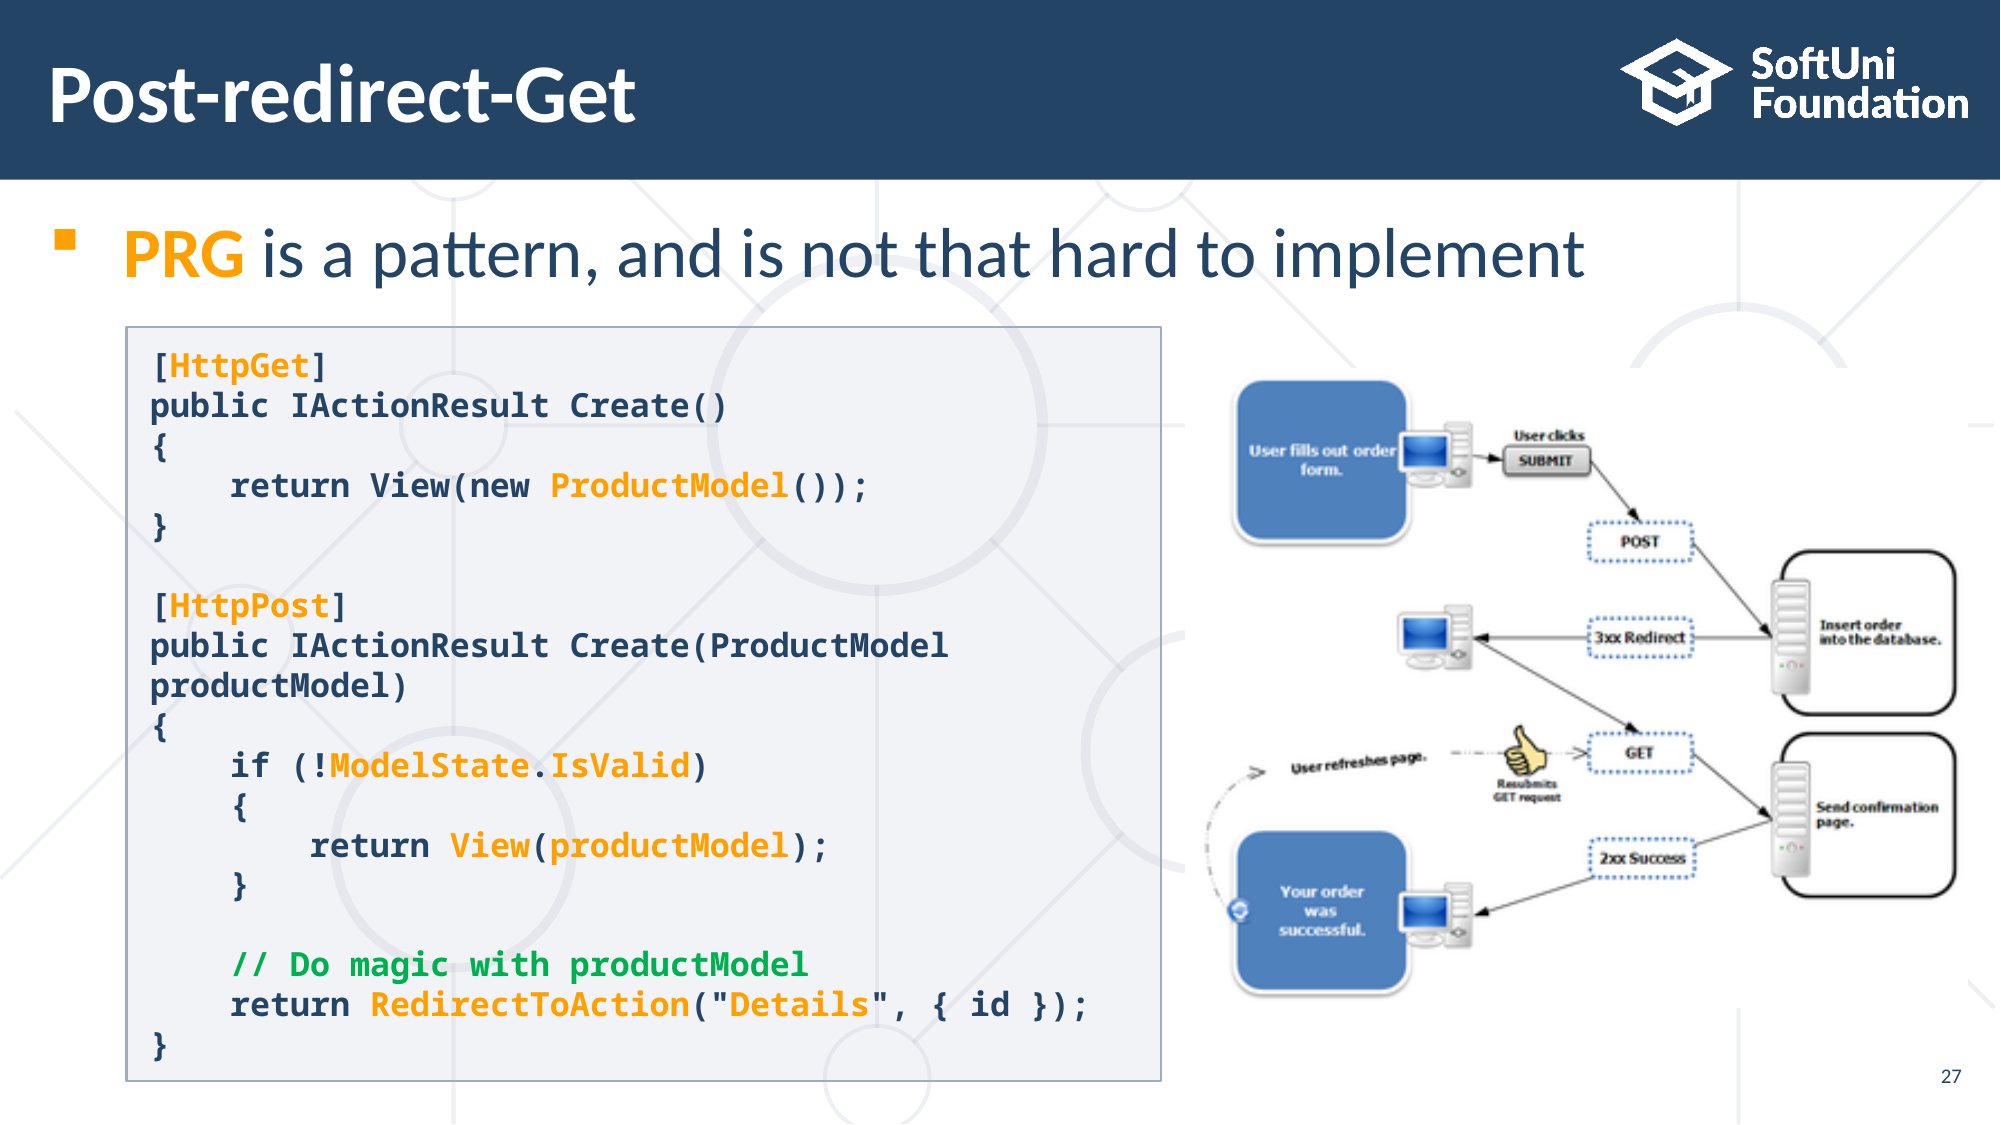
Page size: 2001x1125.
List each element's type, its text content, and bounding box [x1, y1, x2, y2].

title Post-redirect-Get [31, 16, 1591, 162]
picture [1185, 368, 1968, 1008]
text_box [HttpGet] public IActionResult Create() { return View(new ProductModel()); } [HttpPost] public IActionResult Create(ProductModel productModel) { if (!ModelState.IsValid) { return View(productModel); } // Do magic with productModel return RedirectToAction("Details", { id }); } [126, 326, 1162, 1081]
picture [1619, 38, 1968, 126]
list PRG is a pattern, and is not that hard to implement [31, 196, 1970, 327]
slide_number 27 [1897, 1049, 1968, 1101]
